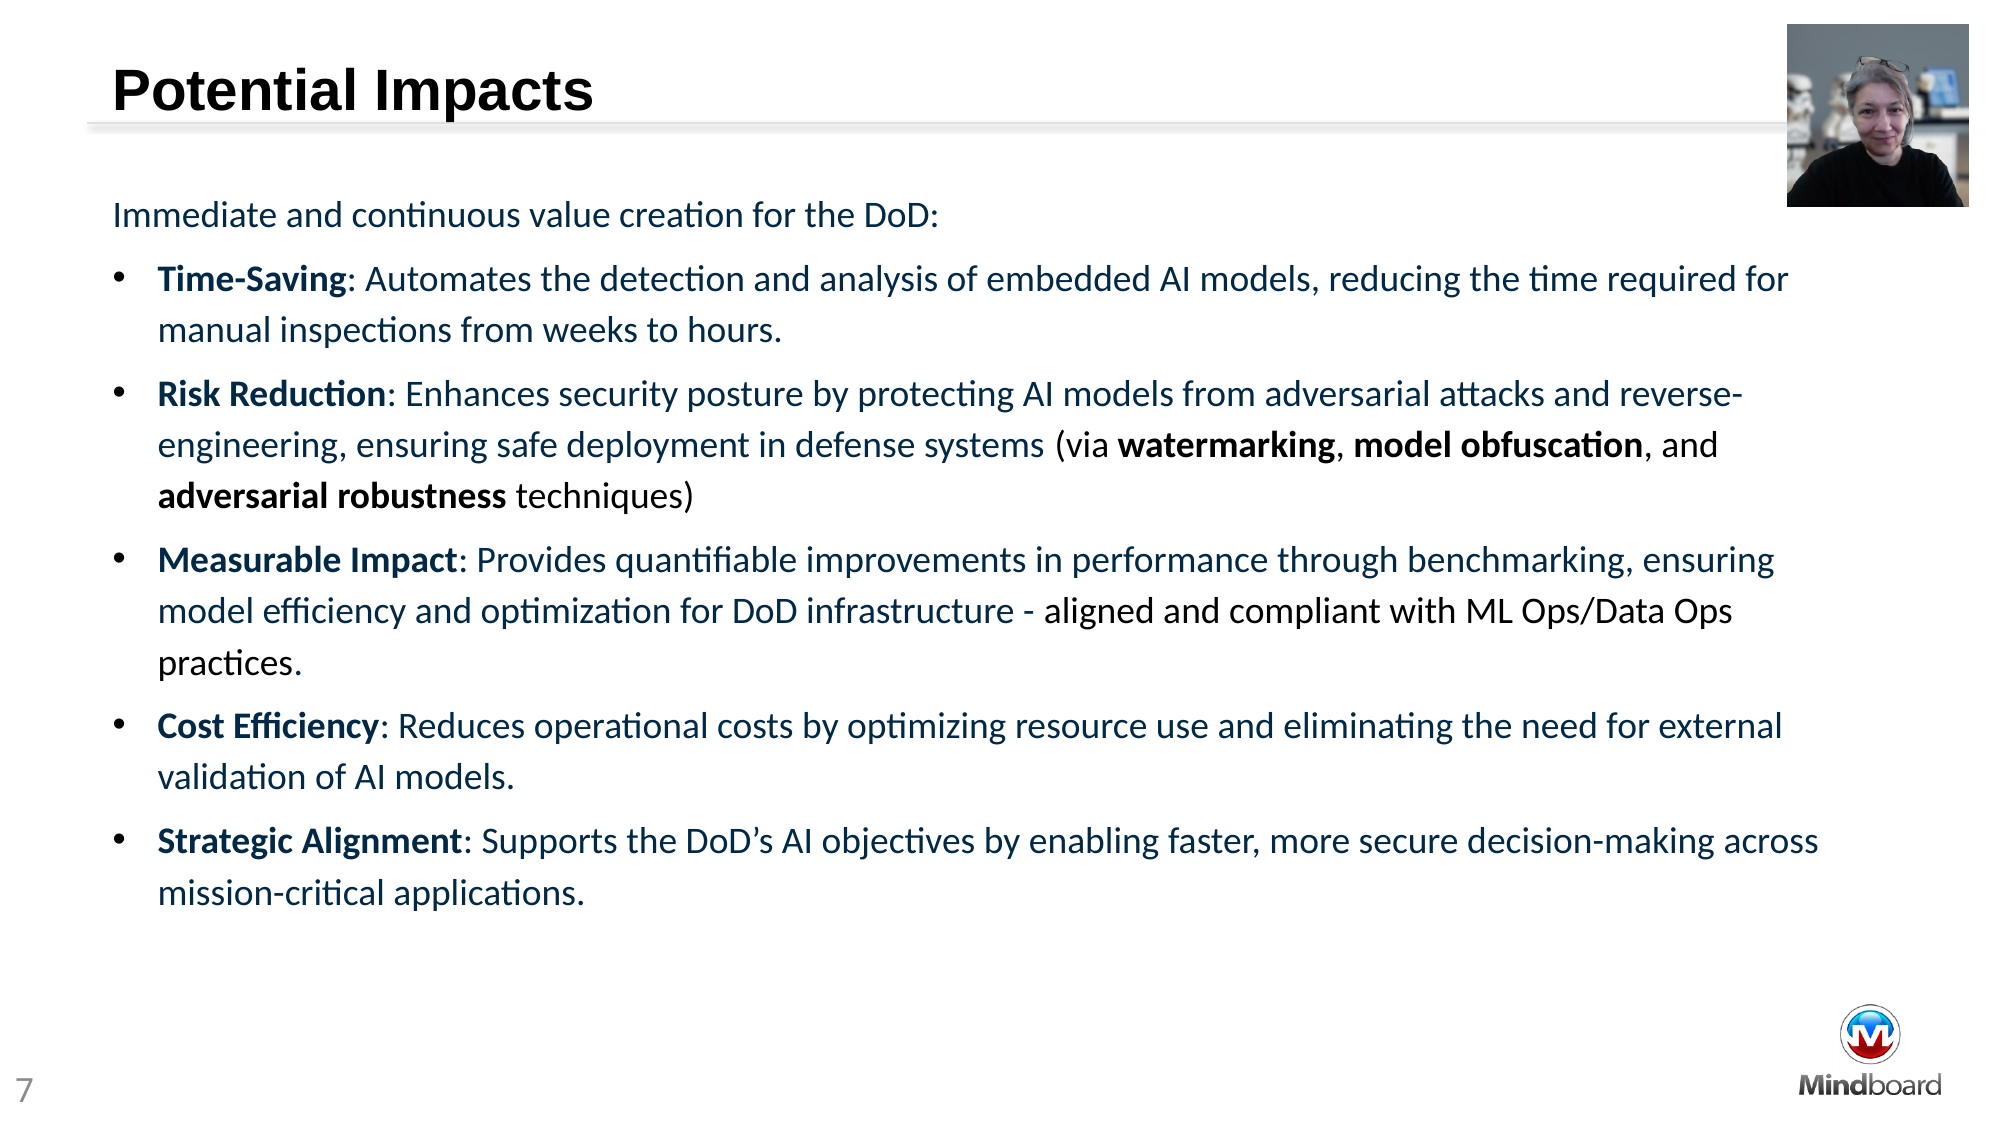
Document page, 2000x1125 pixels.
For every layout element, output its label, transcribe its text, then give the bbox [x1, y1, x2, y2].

picture [1799, 1004, 1941, 1095]
slide_number 7 [0, 1061, 467, 1122]
picture [1786, 24, 1970, 207]
text_box Immediate and continuous value creation for the DoD: Time-Saving: Automates the detection and analysis of embedded AI models, reducing the time required for manual inspections from weeks to hours. Risk Reduction: Enhances security posture by protecting AI models from adversarial attacks and reverse-engineering, ensuring safe deployment in defense systems (via watermarking, model obfuscation, and adversarial robustness techniques) Measurable Impact: Provides quantifiable improvements in performance through benchmarking, ensuring model efficiency and optimization for DoD infrastructure - aligned and compliant with ML Ops/Data Ops practices. Cost Efficiency: Reduces operational costs by optimizing resource use and eliminating the need for external validation of AI models. Strategic Alignment: Supports the DoD’s AI objectives by enabling faster, more secure decision-making across mission-critical applications. [112, 151, 1875, 988]
text_box Potential Impacts [112, 24, 1155, 149]
